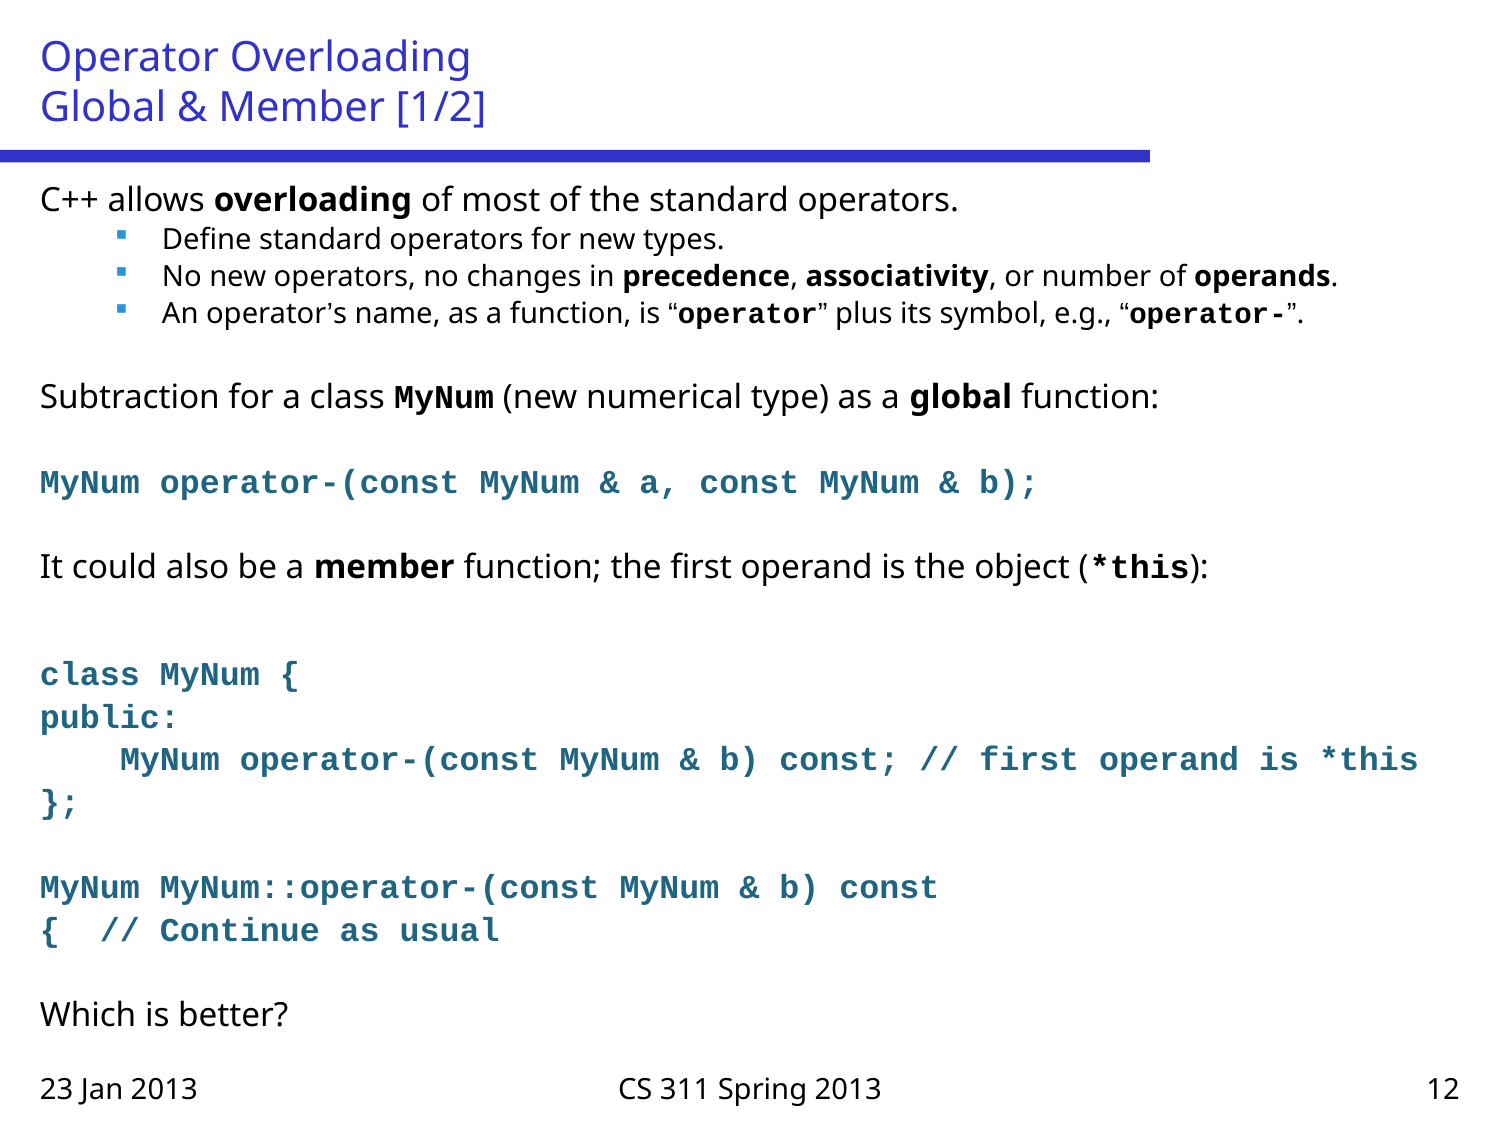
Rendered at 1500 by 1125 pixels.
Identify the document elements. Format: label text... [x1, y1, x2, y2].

list C++ allows overloading of most of the standard operators. Define standard operators for new types. No new operators, no changes in precedence, associativity, or number of operands. An operator’s name, as a function, is “operator” plus its symbol, e.g., “operator-”. Subtraction for a class MyNum (new numerical type) as a global function: MyNum operator-(const MyNum & a, const MyNum & b); It could also be a member function; the first operand is the object (*this): class MyNum { public: MyNum operator-(const MyNum & b) const; // first operand is *this }; MyNum MyNum::operator-(const MyNum & b) const { // Continue as usual Which is better? [24, 174, 1475, 1050]
footer CS 311 Spring 2013 [387, 1062, 1113, 1113]
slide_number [24, 1062, 375, 1113]
slide_number 12 [1125, 1062, 1475, 1113]
title Operator Overloading Global & Member [1/2] [24, 24, 1475, 138]
